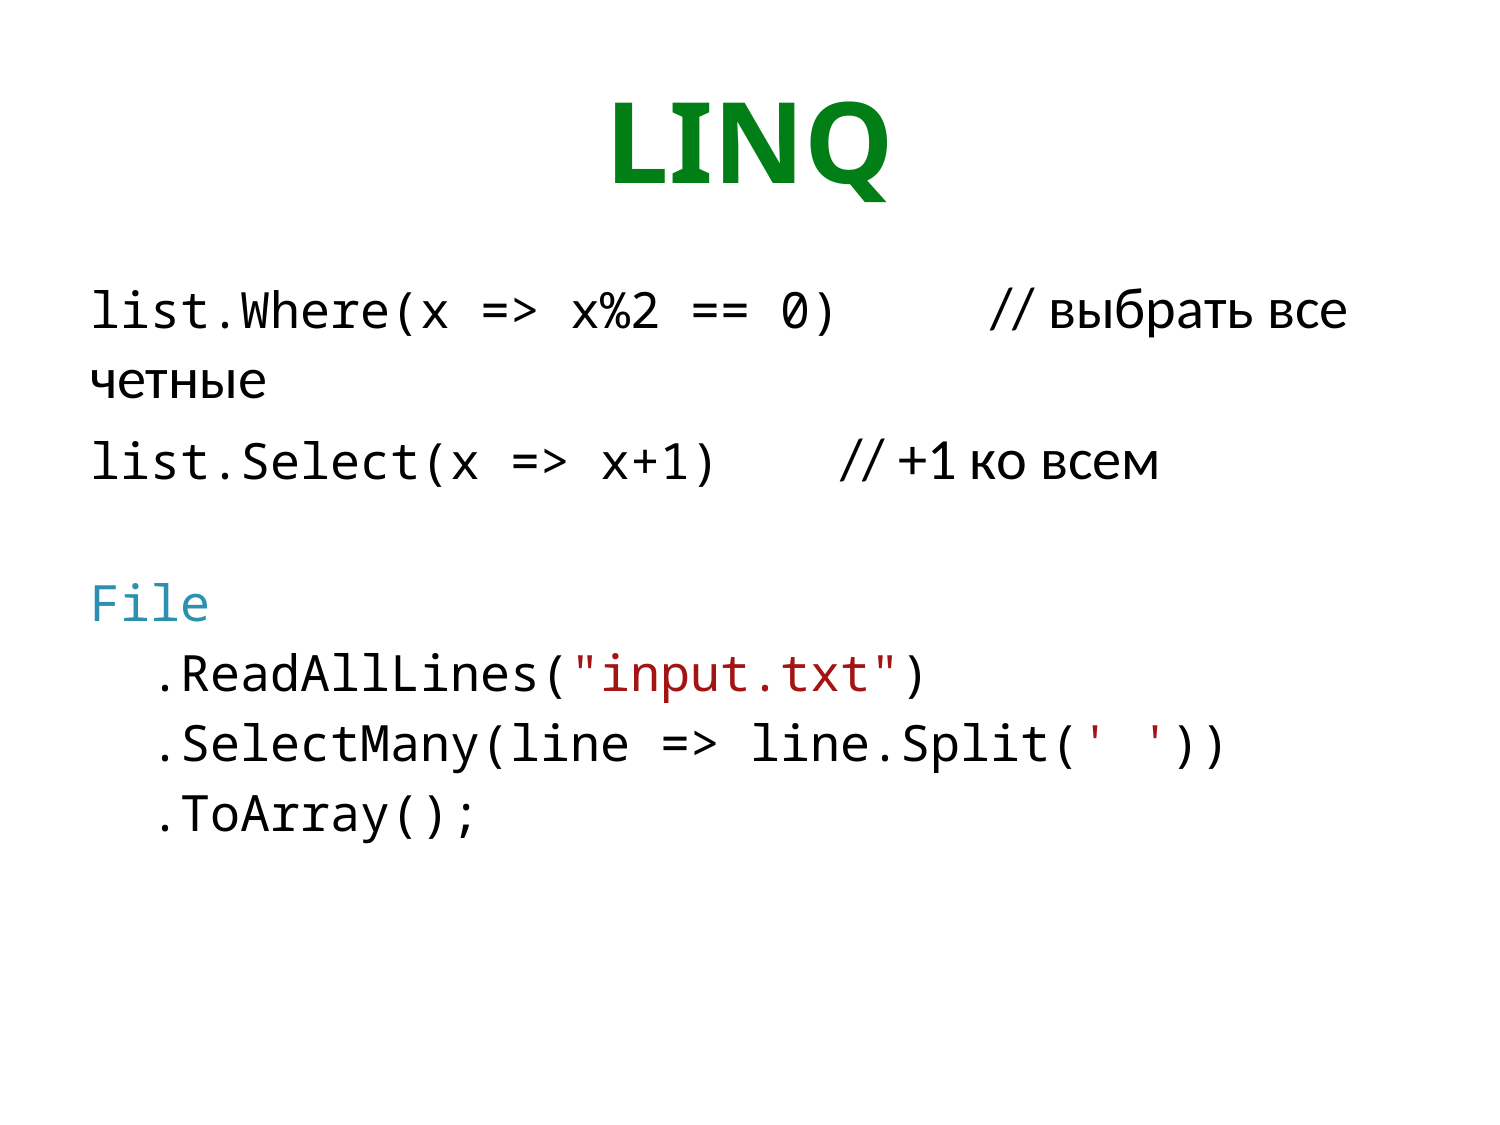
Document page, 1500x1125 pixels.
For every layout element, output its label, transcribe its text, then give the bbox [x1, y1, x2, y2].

title LINQ [75, 45, 1425, 233]
list list.Where(x => x%2 == 0) // выбрать все четные list.Select(x => x+1) // +1 ко всем File .ReadAllLines("input.txt") .SelectMany(line => line.Split(' ')) .ToArray(); [75, 262, 1425, 1005]
